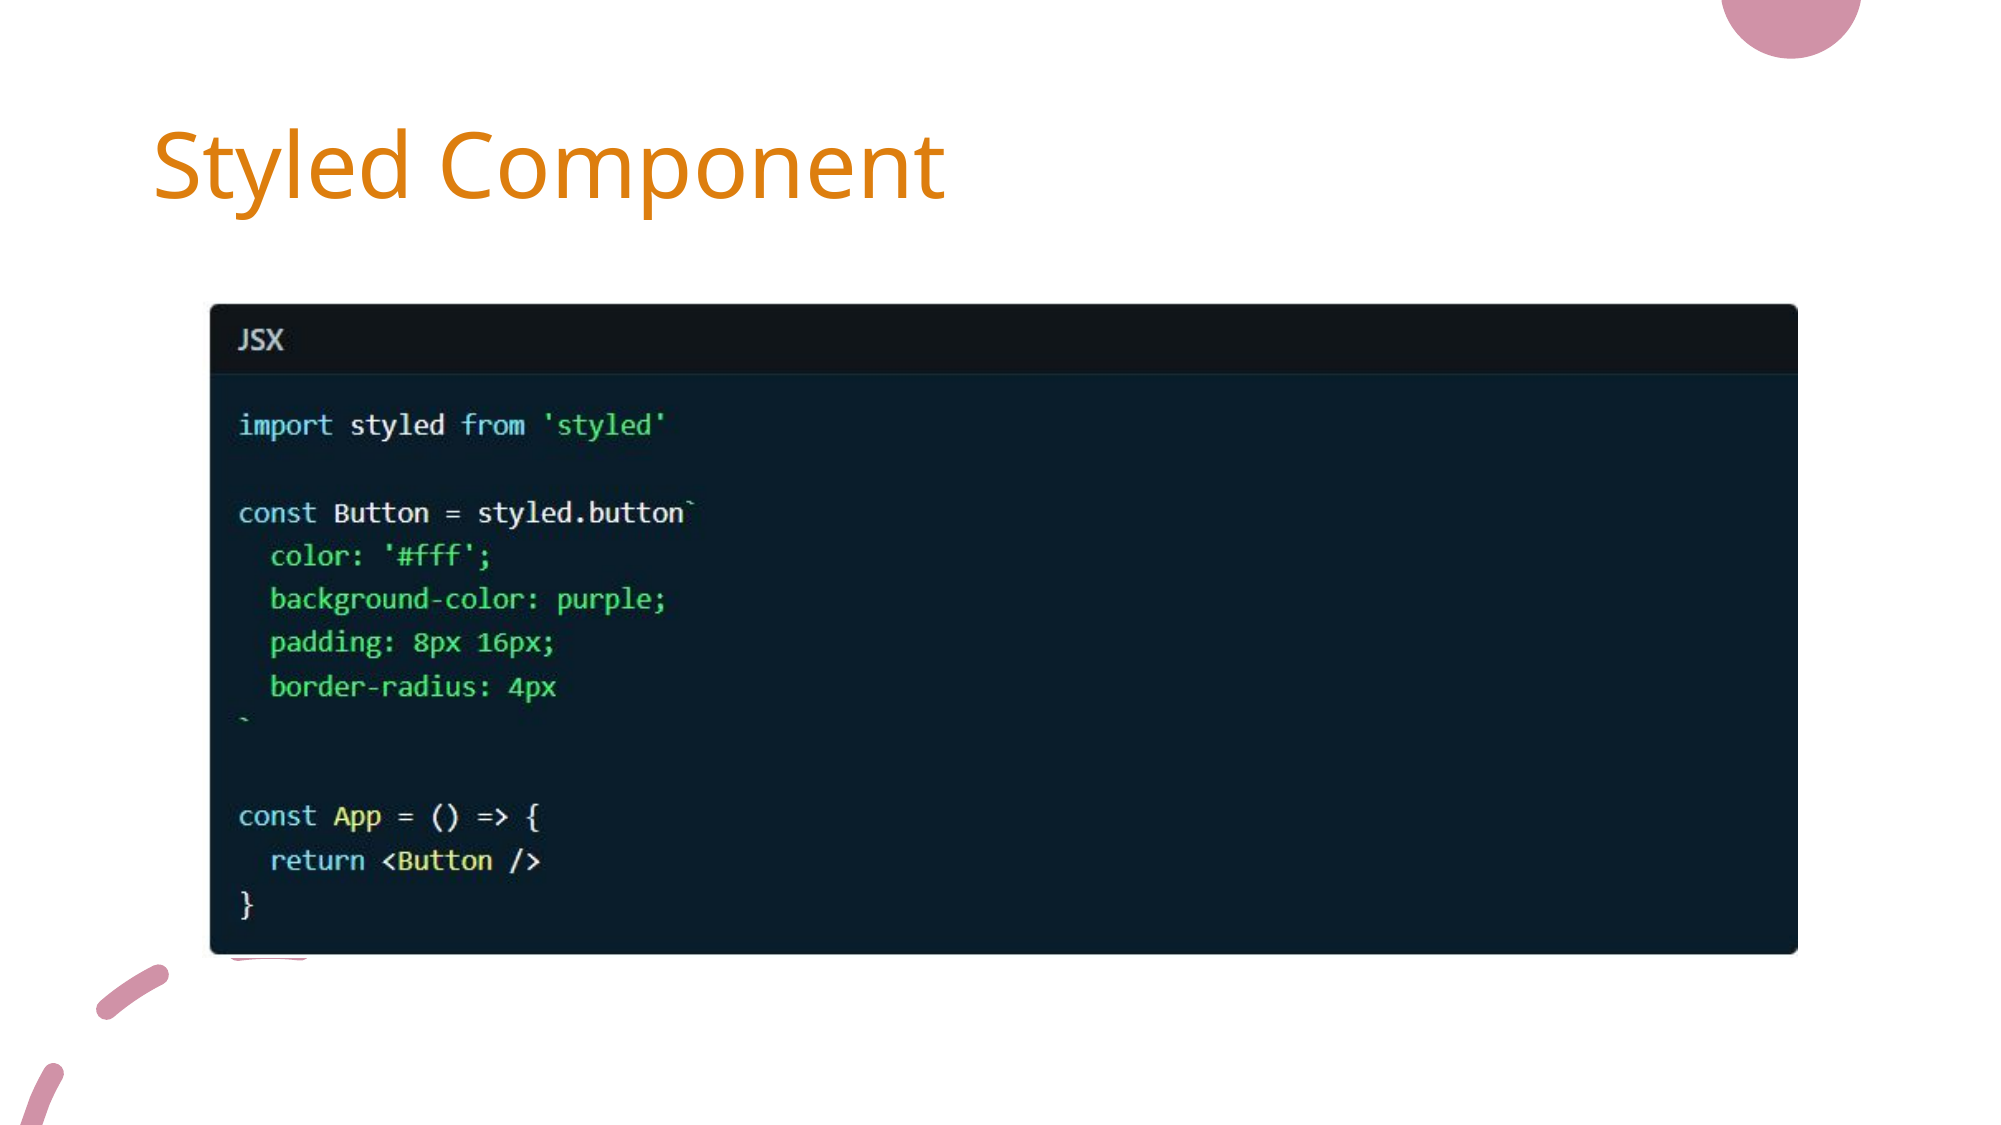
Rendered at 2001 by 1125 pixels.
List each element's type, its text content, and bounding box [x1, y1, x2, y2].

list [202, 301, 1798, 958]
title Styled Component [137, 59, 1863, 278]
